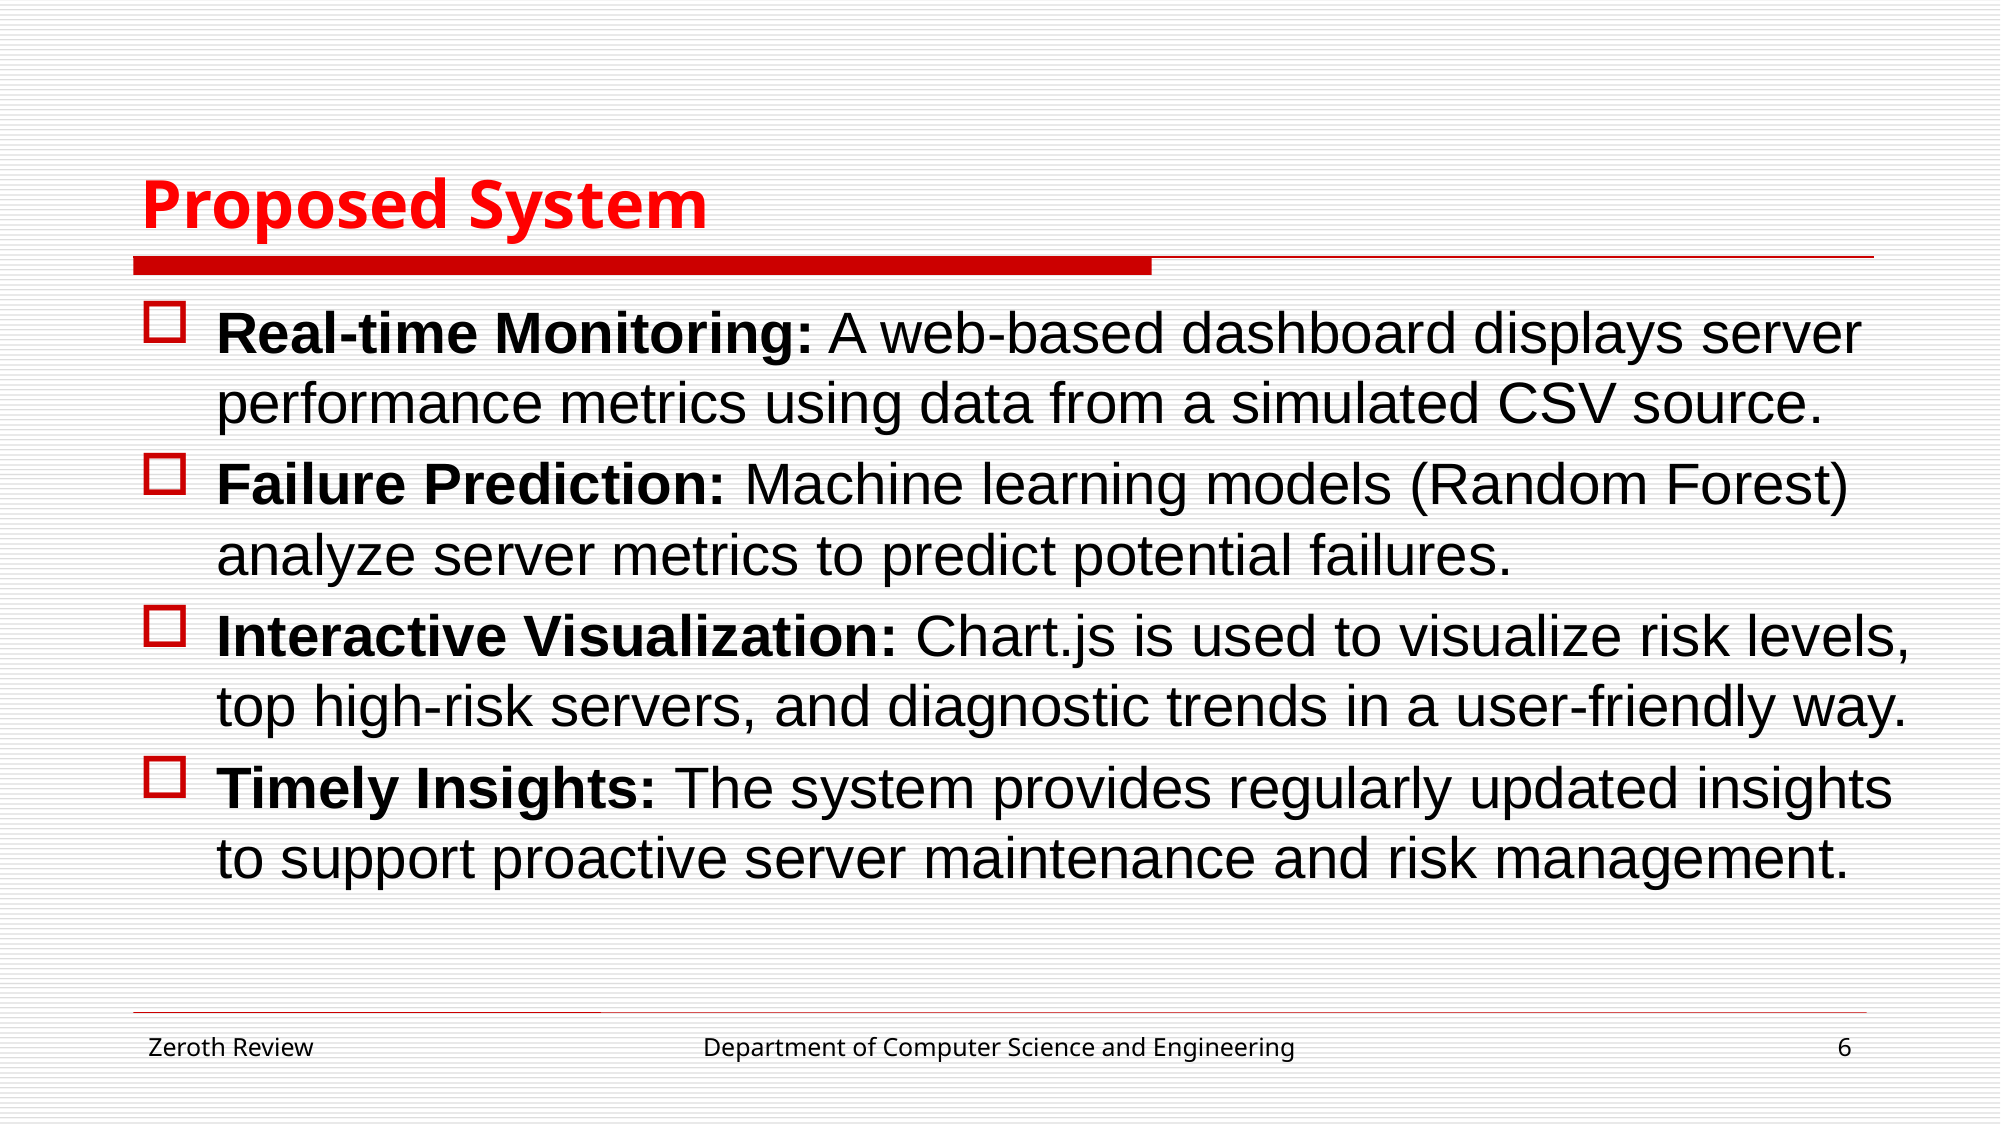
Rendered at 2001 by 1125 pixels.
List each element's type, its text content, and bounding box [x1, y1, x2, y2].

list Real-time Monitoring: A web-based dashboard displays server performance metrics using data from a simulated CSV source. Failure Prediction: Machine learning models (Random Forest) analyze server metrics to predict potential failures. Interactive Visualization: Chart.js is used to visualize risk levels, top high-risk servers, and diagnostic trends in a user-friendly way. Timely Insights: The system provides regularly updated insights to support proactive server maintenance and risk management. [123, 287, 1959, 1057]
slide_number 6 [1433, 1024, 1867, 1103]
picture [0, 0, 2001, 1125]
title Proposed System [125, 50, 1876, 250]
slide_number Zeroth Review [133, 1024, 567, 1103]
footer Department of Computer Science and Engineering [683, 1024, 1317, 1103]
